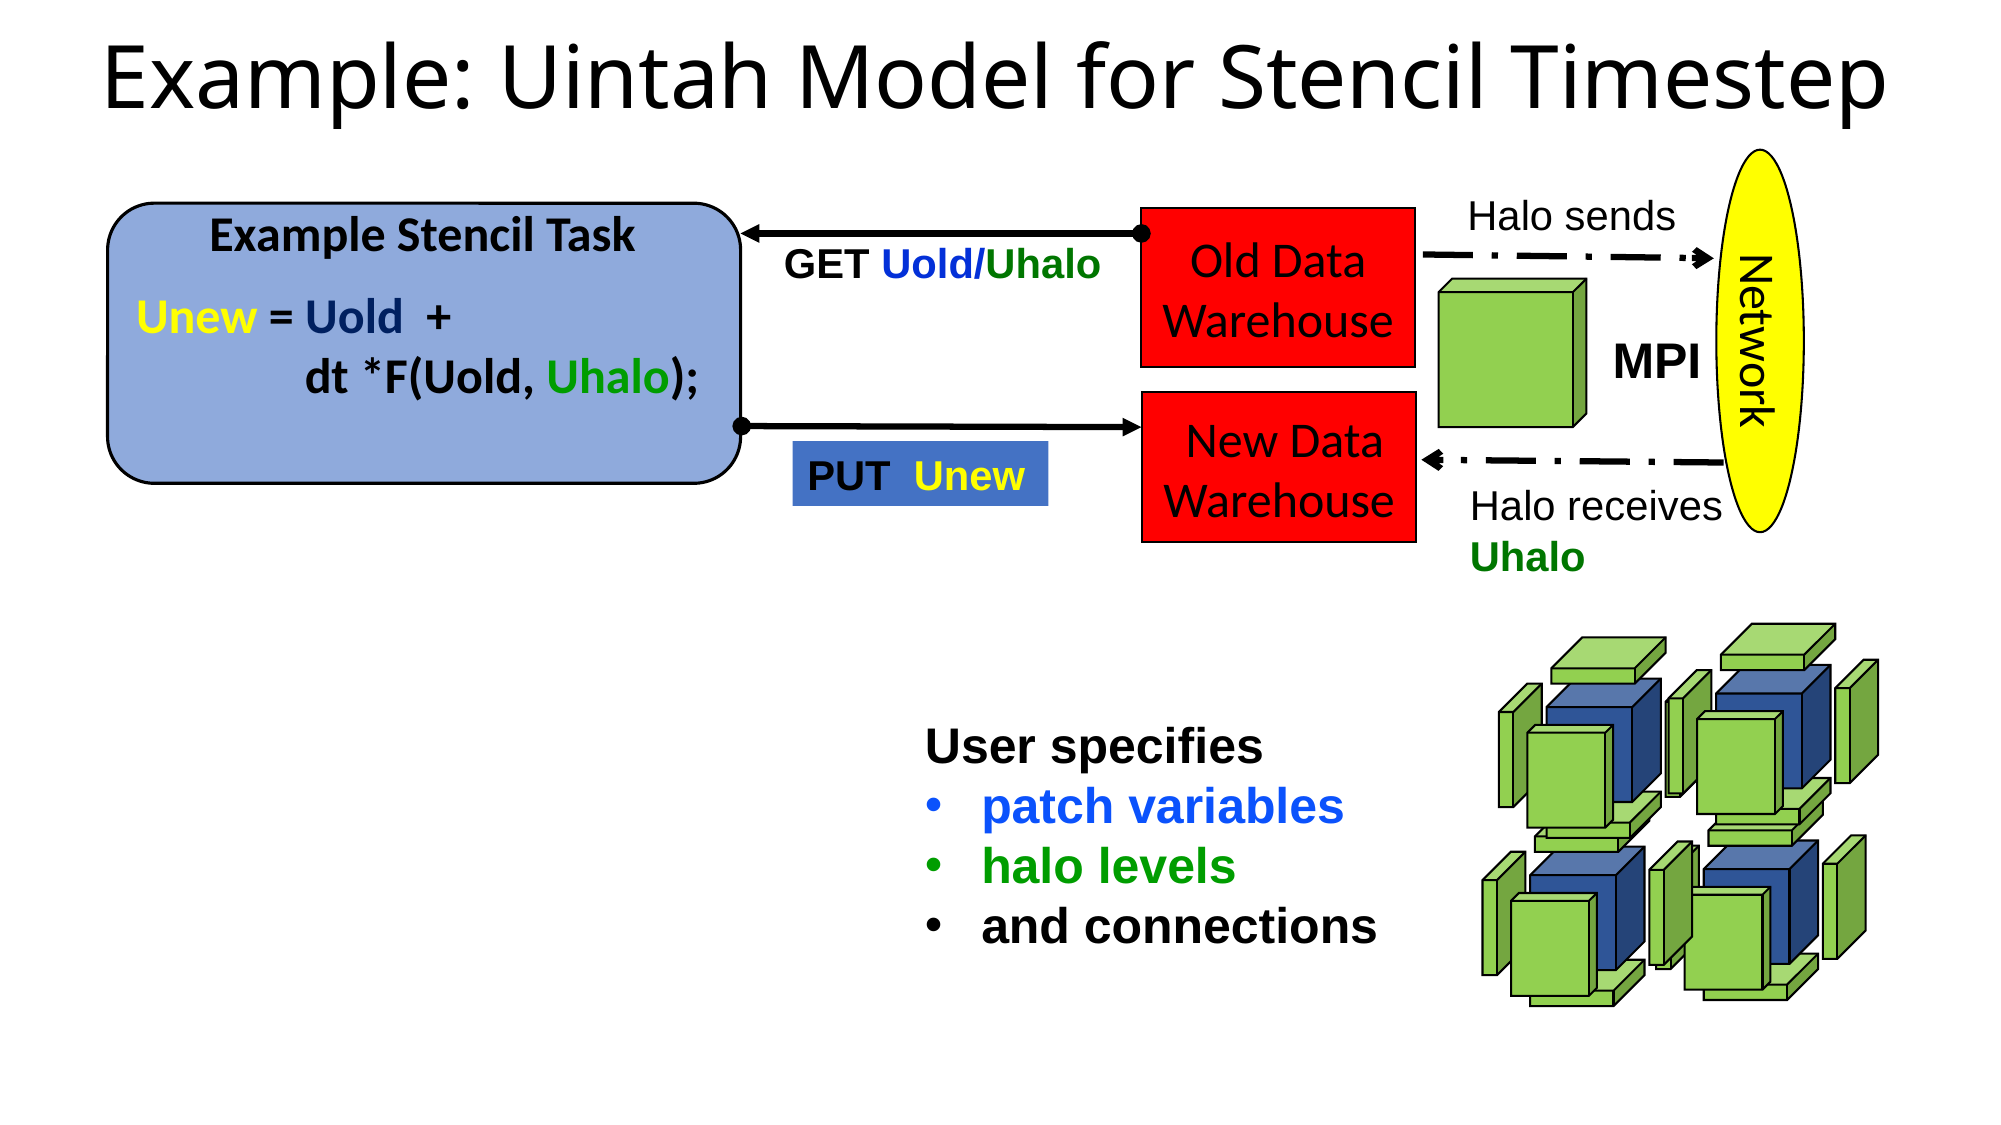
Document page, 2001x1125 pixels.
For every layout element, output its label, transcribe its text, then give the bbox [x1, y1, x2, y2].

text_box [1421, 459, 1724, 463]
text_box [1437, 277, 1588, 429]
text_box Halo sends [1452, 181, 1692, 246]
text_box New Data Warehouse [1141, 391, 1417, 543]
title Example: Uintah Model for Stencil Timestep [9, 23, 1981, 137]
text_box MPI [1597, 320, 1731, 396]
text_box Example Stencil Task [194, 193, 717, 269]
text_box PUT Unew [792, 441, 1049, 506]
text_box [1693, 825, 1866, 1000]
text_box Halo receives Uhalo [1455, 471, 1745, 587]
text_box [1482, 805, 1693, 1007]
text_box User specifies patch variables halo levels and connections [910, 706, 1440, 962]
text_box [1668, 623, 1879, 825]
text_box Network [1715, 148, 1805, 534]
text_box Old Data Warehouse [1443, 280, 1582, 291]
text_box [1422, 254, 1714, 259]
text_box Old Data Warehouse [1140, 207, 1416, 368]
text_box GET Uold/Uhalo [769, 237, 1146, 295]
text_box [1498, 637, 1709, 838]
text_box Unew = Uold + dt *F(Uold, Uhalo); [106, 202, 742, 485]
